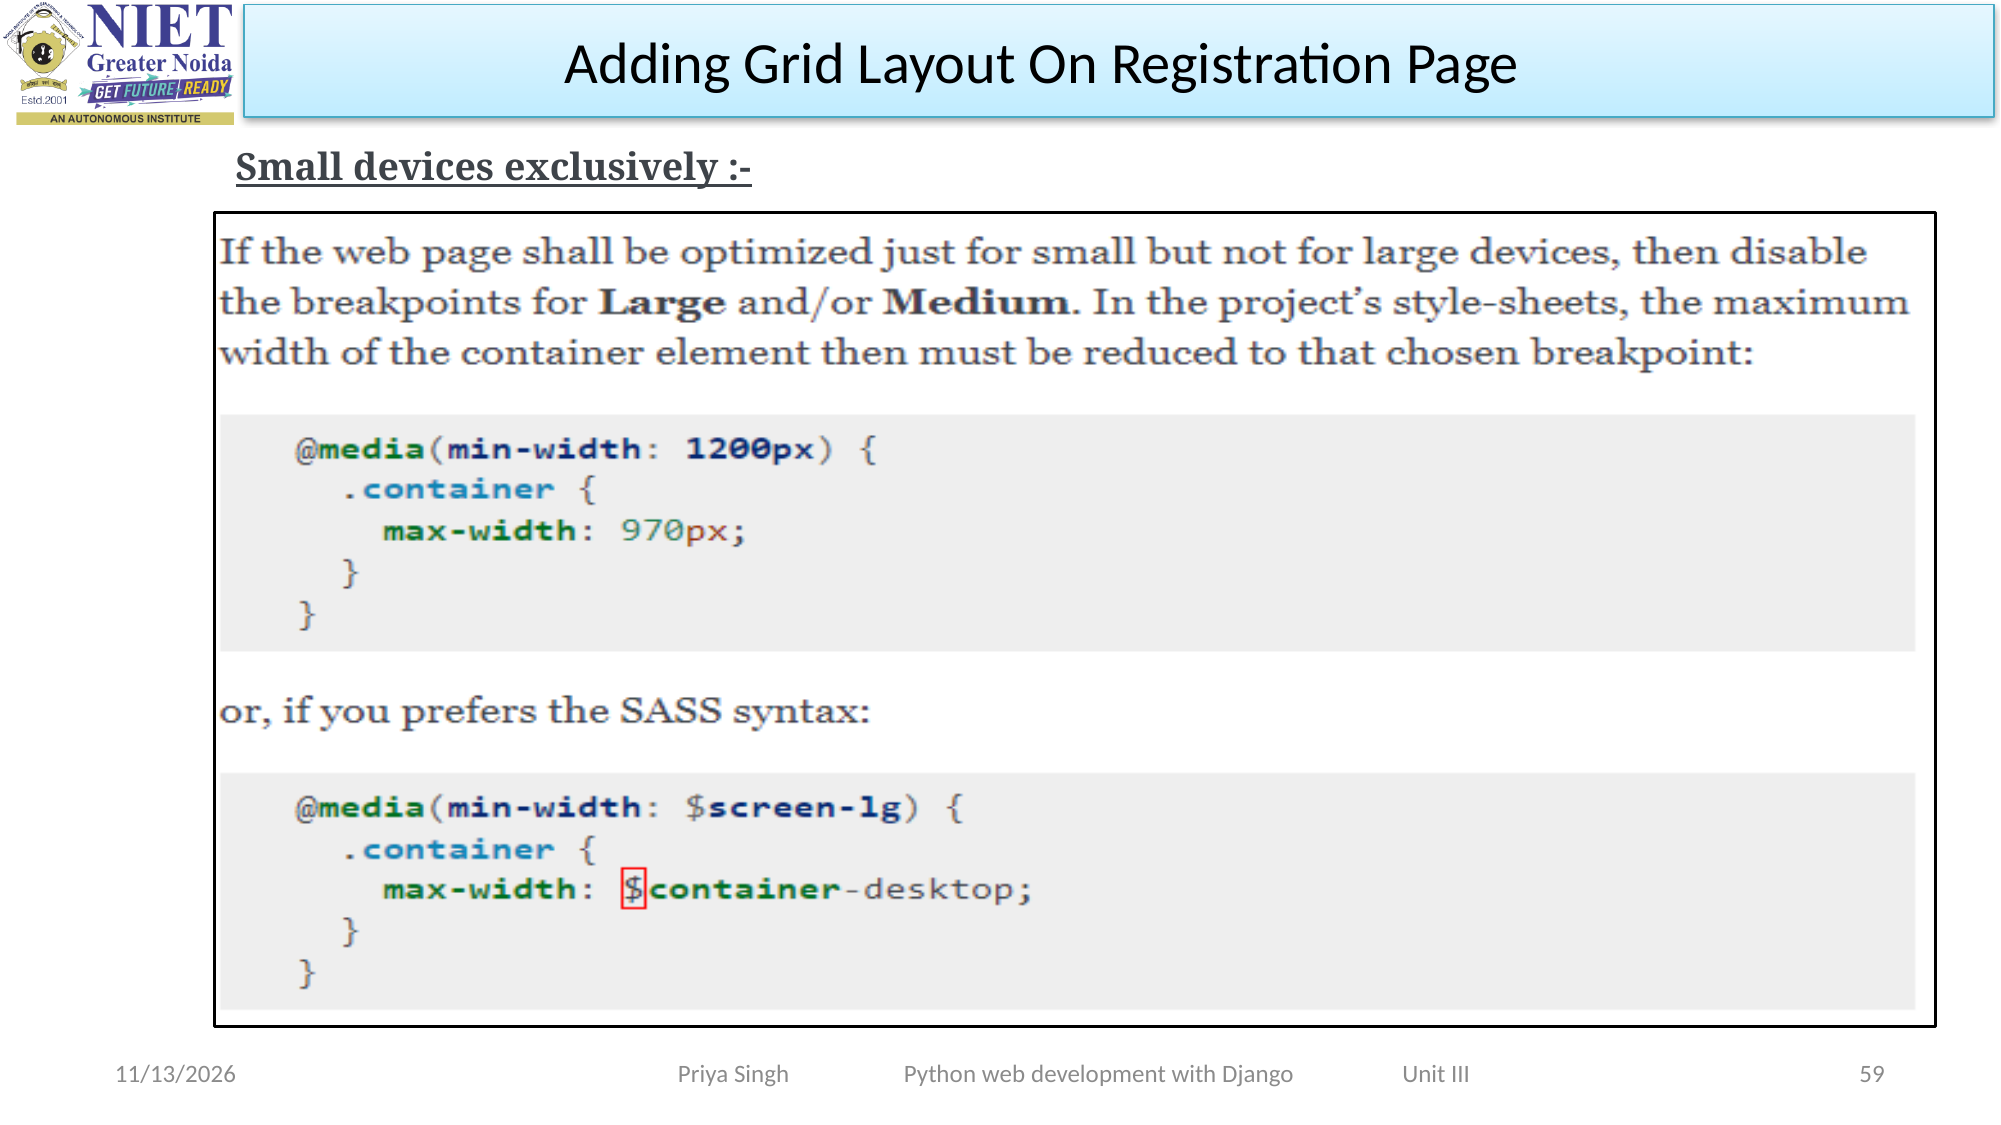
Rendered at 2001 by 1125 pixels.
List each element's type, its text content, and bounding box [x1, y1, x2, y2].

picture [3, 2, 234, 125]
footer Priya Singh Python web development with Django Unit III [662, 1042, 1433, 1103]
picture [215, 213, 1935, 1026]
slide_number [99, 1042, 567, 1103]
slide_number 59 [1433, 1042, 1900, 1103]
text_box Small devices exclusively :- [220, 135, 767, 196]
text_box Adding Grid Layout On Registration Page [243, 4, 1995, 118]
